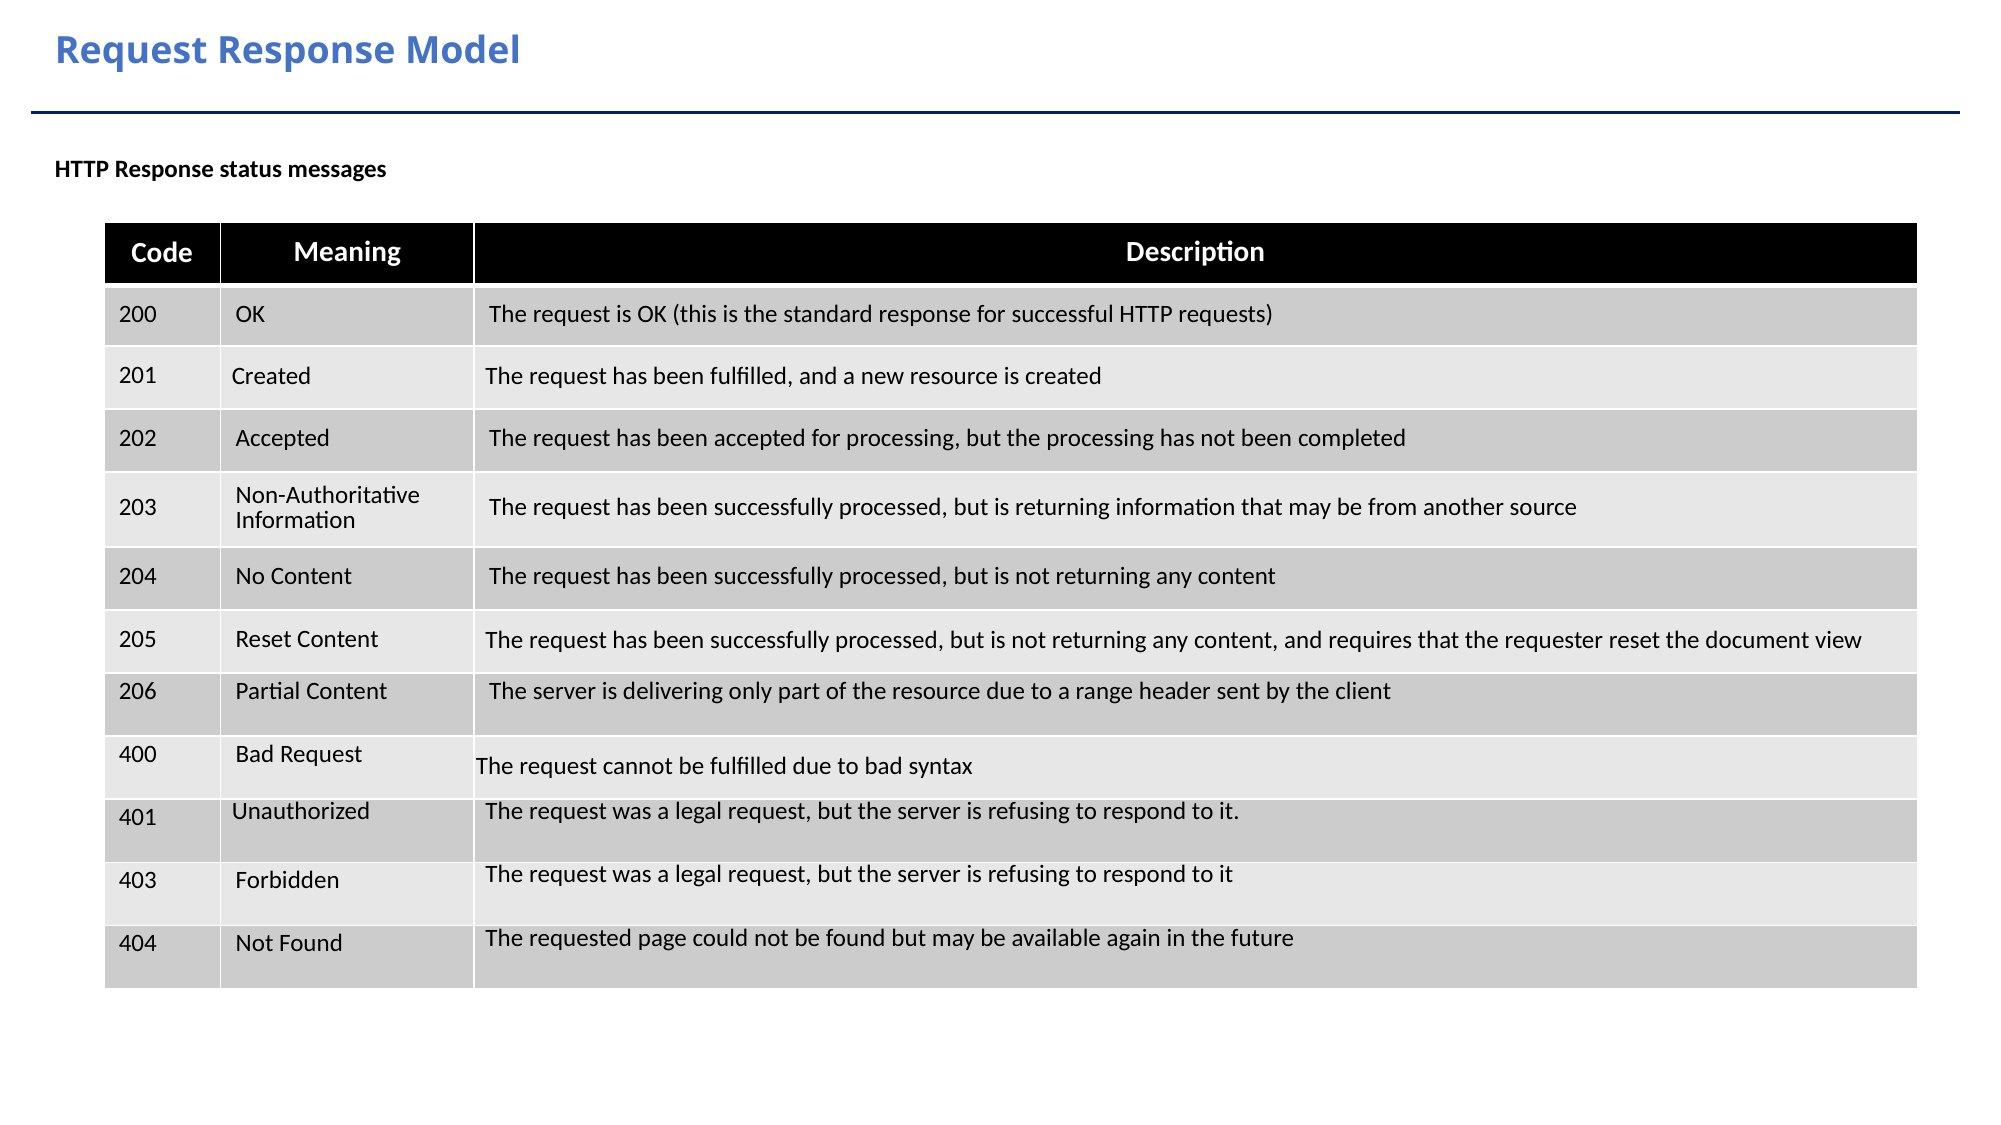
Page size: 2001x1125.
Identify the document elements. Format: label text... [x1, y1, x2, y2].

table_cell Created [221, 347, 473, 408]
table_cell The request has been successfully processed, but is returning information that may be from another source [475, 473, 1917, 546]
table_cell 205 [105, 611, 220, 672]
table_cell The request is OK (this is the standard response for successful HTTP requests) [475, 288, 1917, 345]
table_cell The request has been successfully processed, but is not returning any content [475, 548, 1917, 609]
table_cell The request cannot be fulfilled due to bad syntax [475, 737, 1917, 798]
table_cell 401 [105, 800, 220, 862]
table_cell The request was a legal request, but the server is refusing to respond to it. [475, 800, 1917, 862]
table_cell Partial Content [221, 674, 473, 735]
table_cell The request was a legal request, but the server is refusing to respond to it [475, 863, 1917, 925]
table_cell Reset Content [221, 611, 473, 672]
table_cell The request has been fulfilled, and a new resource is created [475, 347, 1917, 408]
table_cell No Content [221, 548, 473, 609]
table_cell Unauthorized [221, 800, 473, 862]
table_cell Non-Authoritative Information [221, 473, 473, 546]
table_cell Forbidden [221, 863, 473, 925]
table_cell Accepted [221, 410, 473, 471]
text_box Request Response Model [40, 19, 1011, 79]
table_cell OK [221, 288, 473, 345]
table_cell The request has been accepted for processing, but the processing has not been completed [475, 410, 1917, 471]
table_cell Bad Request [221, 737, 473, 798]
table_cell 203 [105, 473, 220, 546]
table_header Meaning [221, 223, 473, 283]
table_cell 200 [105, 288, 220, 345]
table_cell The requested page could not be found but may be available again in the future [475, 926, 1917, 988]
table_cell 201 [105, 347, 220, 408]
table_cell The request has been successfully processed, but is not returning any content, and requires that the requester reset the document view [475, 611, 1917, 672]
table_cell 400 [105, 737, 220, 798]
text_box HTTP Response status messages [40, 144, 1914, 190]
table_cell 206 [105, 674, 220, 735]
table_header Code [105, 223, 220, 283]
table_cell 403 [105, 863, 220, 925]
table_header Description [475, 223, 1917, 283]
table_cell 202 [105, 410, 220, 471]
table_cell The server is delivering only part of the resource due to a range header sent by the client [475, 674, 1917, 735]
table_cell Not Found [221, 926, 473, 988]
table_cell 404 [105, 926, 220, 988]
table_cell 204 [105, 548, 220, 609]
